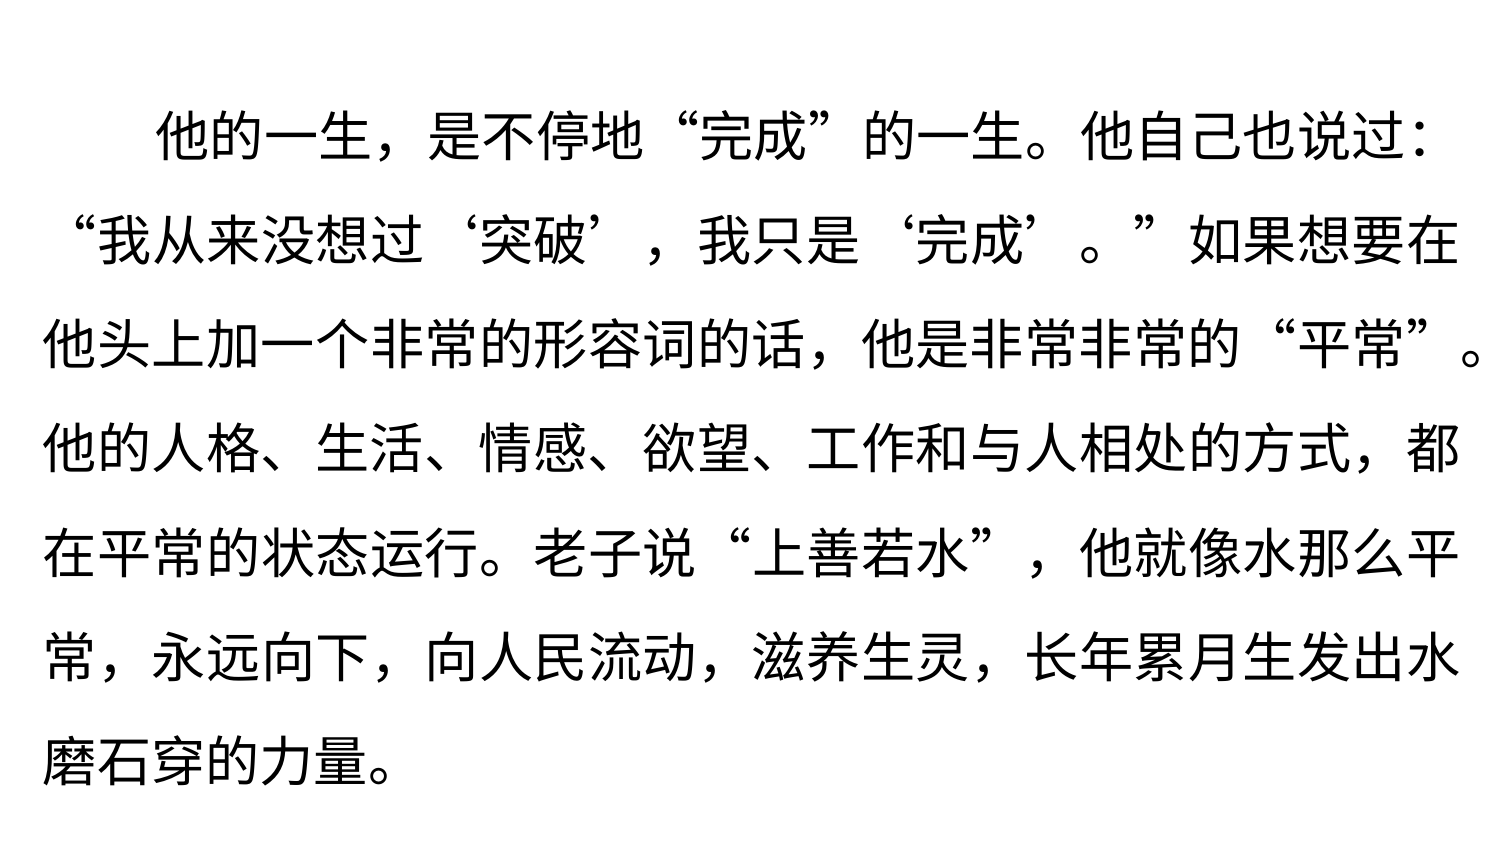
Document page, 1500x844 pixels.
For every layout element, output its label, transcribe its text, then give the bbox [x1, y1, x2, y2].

text_box 他的一生，是不停地“完成”的一生。他自己也说过：“我从来没想过‘突破’，我只是‘完成’。”如果想要在他头上加一个非常的形容词的话，他是非常非常的“平常”。他的人格、生活、情感、欲望、工作和与人相处的方式，都在平常的状态运行。老子说“上善若水”，他就像水那么平常，永远向下，向人民流动，滋养生灵，长年累月生发出水磨石穿的力量。 [28, 55, 1476, 800]
